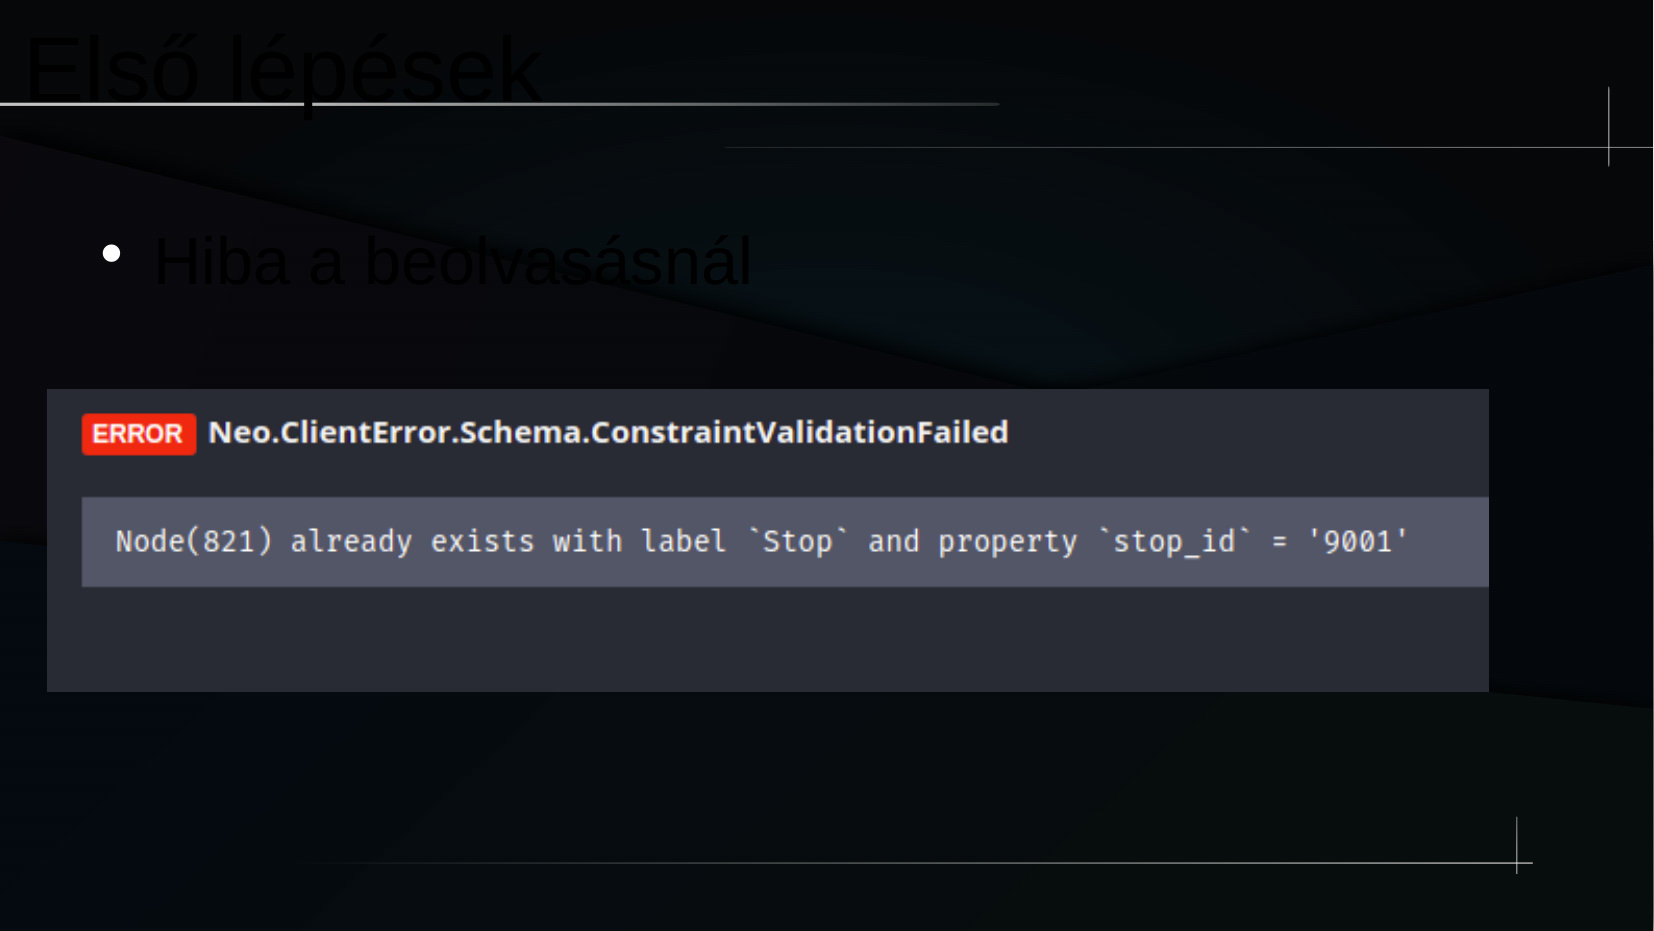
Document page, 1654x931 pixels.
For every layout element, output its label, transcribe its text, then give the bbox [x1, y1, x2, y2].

text_box Hiba a beolvasásnál [82, 217, 1571, 757]
picture [0, 0, 1654, 931]
text_box Első lépések [23, 11, 1589, 118]
